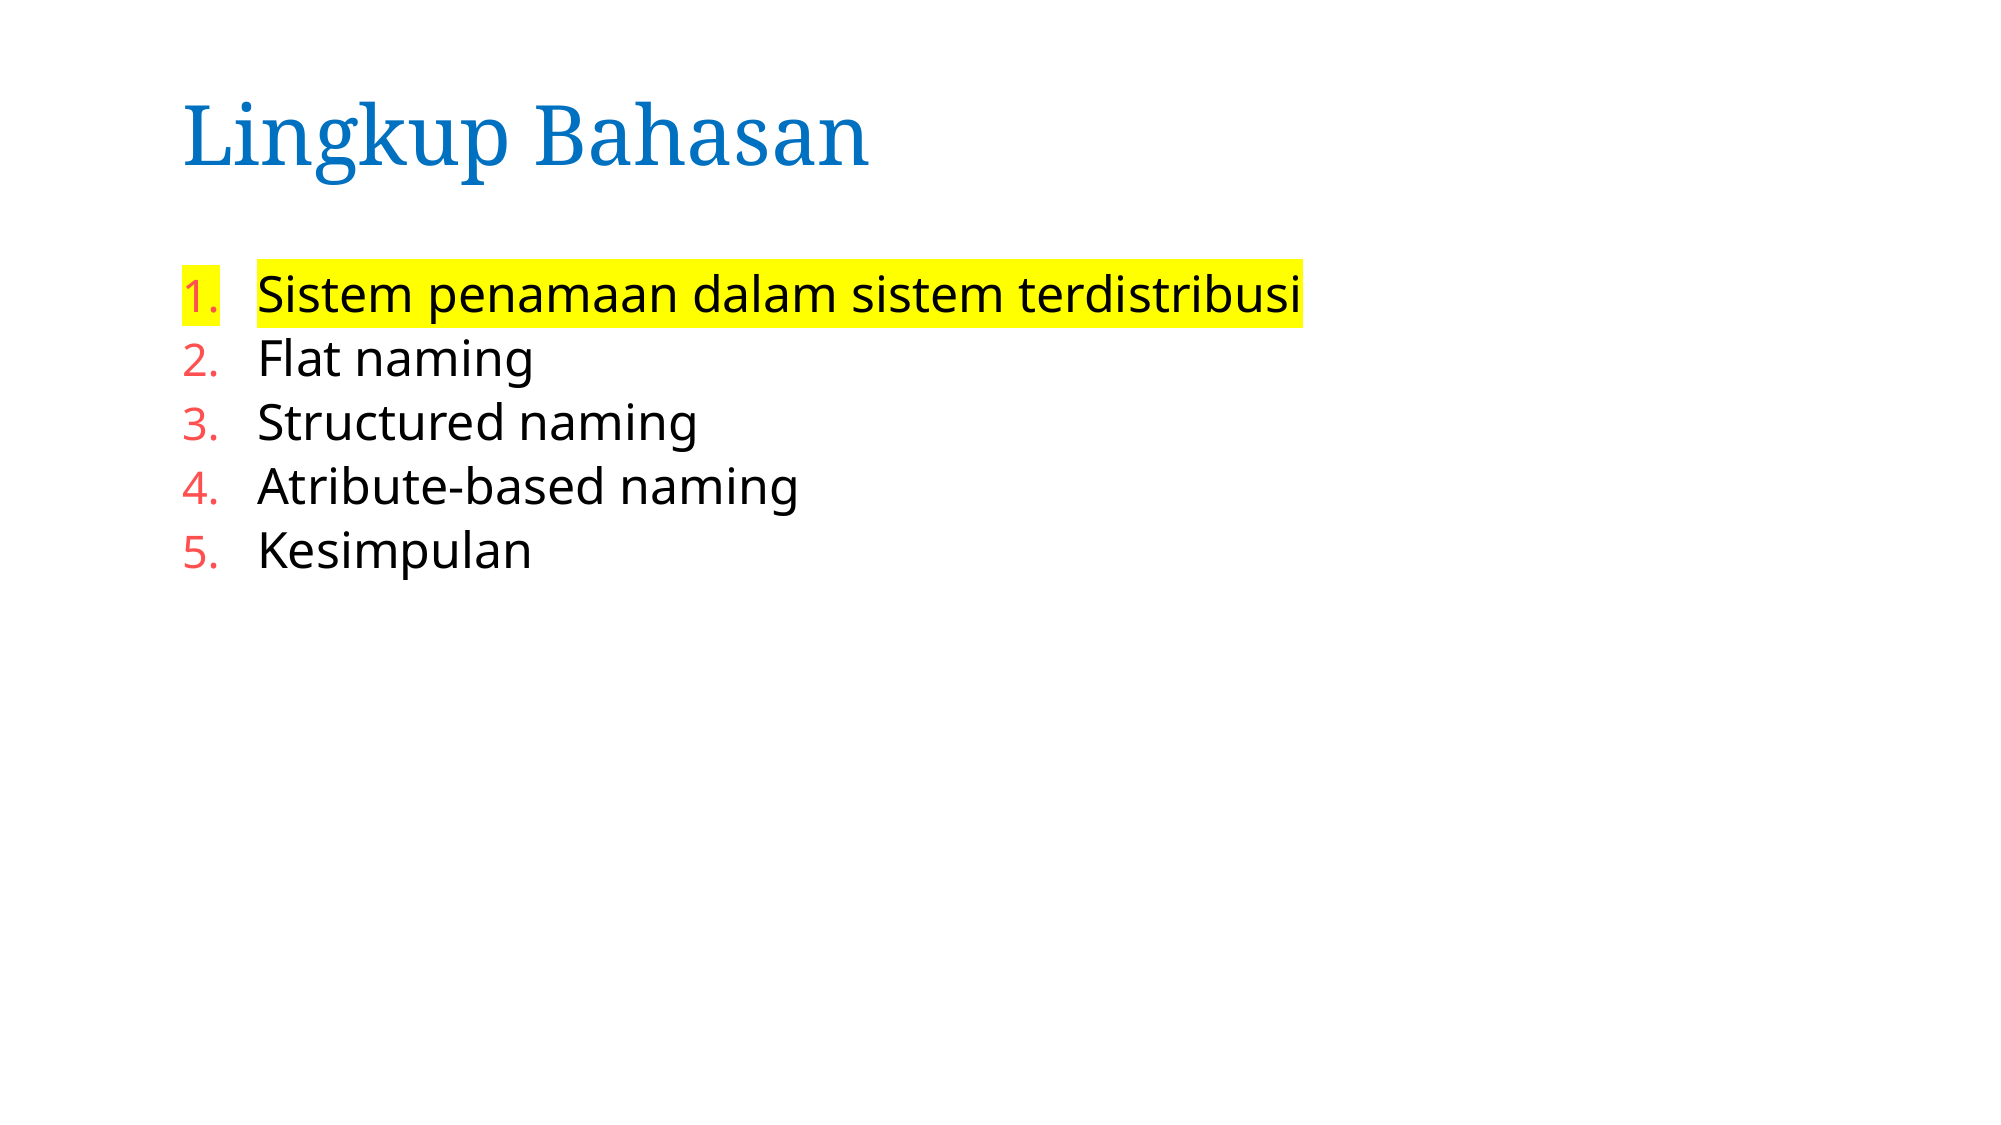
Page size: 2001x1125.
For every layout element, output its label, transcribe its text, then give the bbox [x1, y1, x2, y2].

text_box Lingkup Bahasan [167, 74, 1688, 197]
text_box Sistem penamaan dalam sistem terdistribusi Flat naming Structured naming Atribute-based naming Kesimpulan [167, 262, 1835, 1005]
